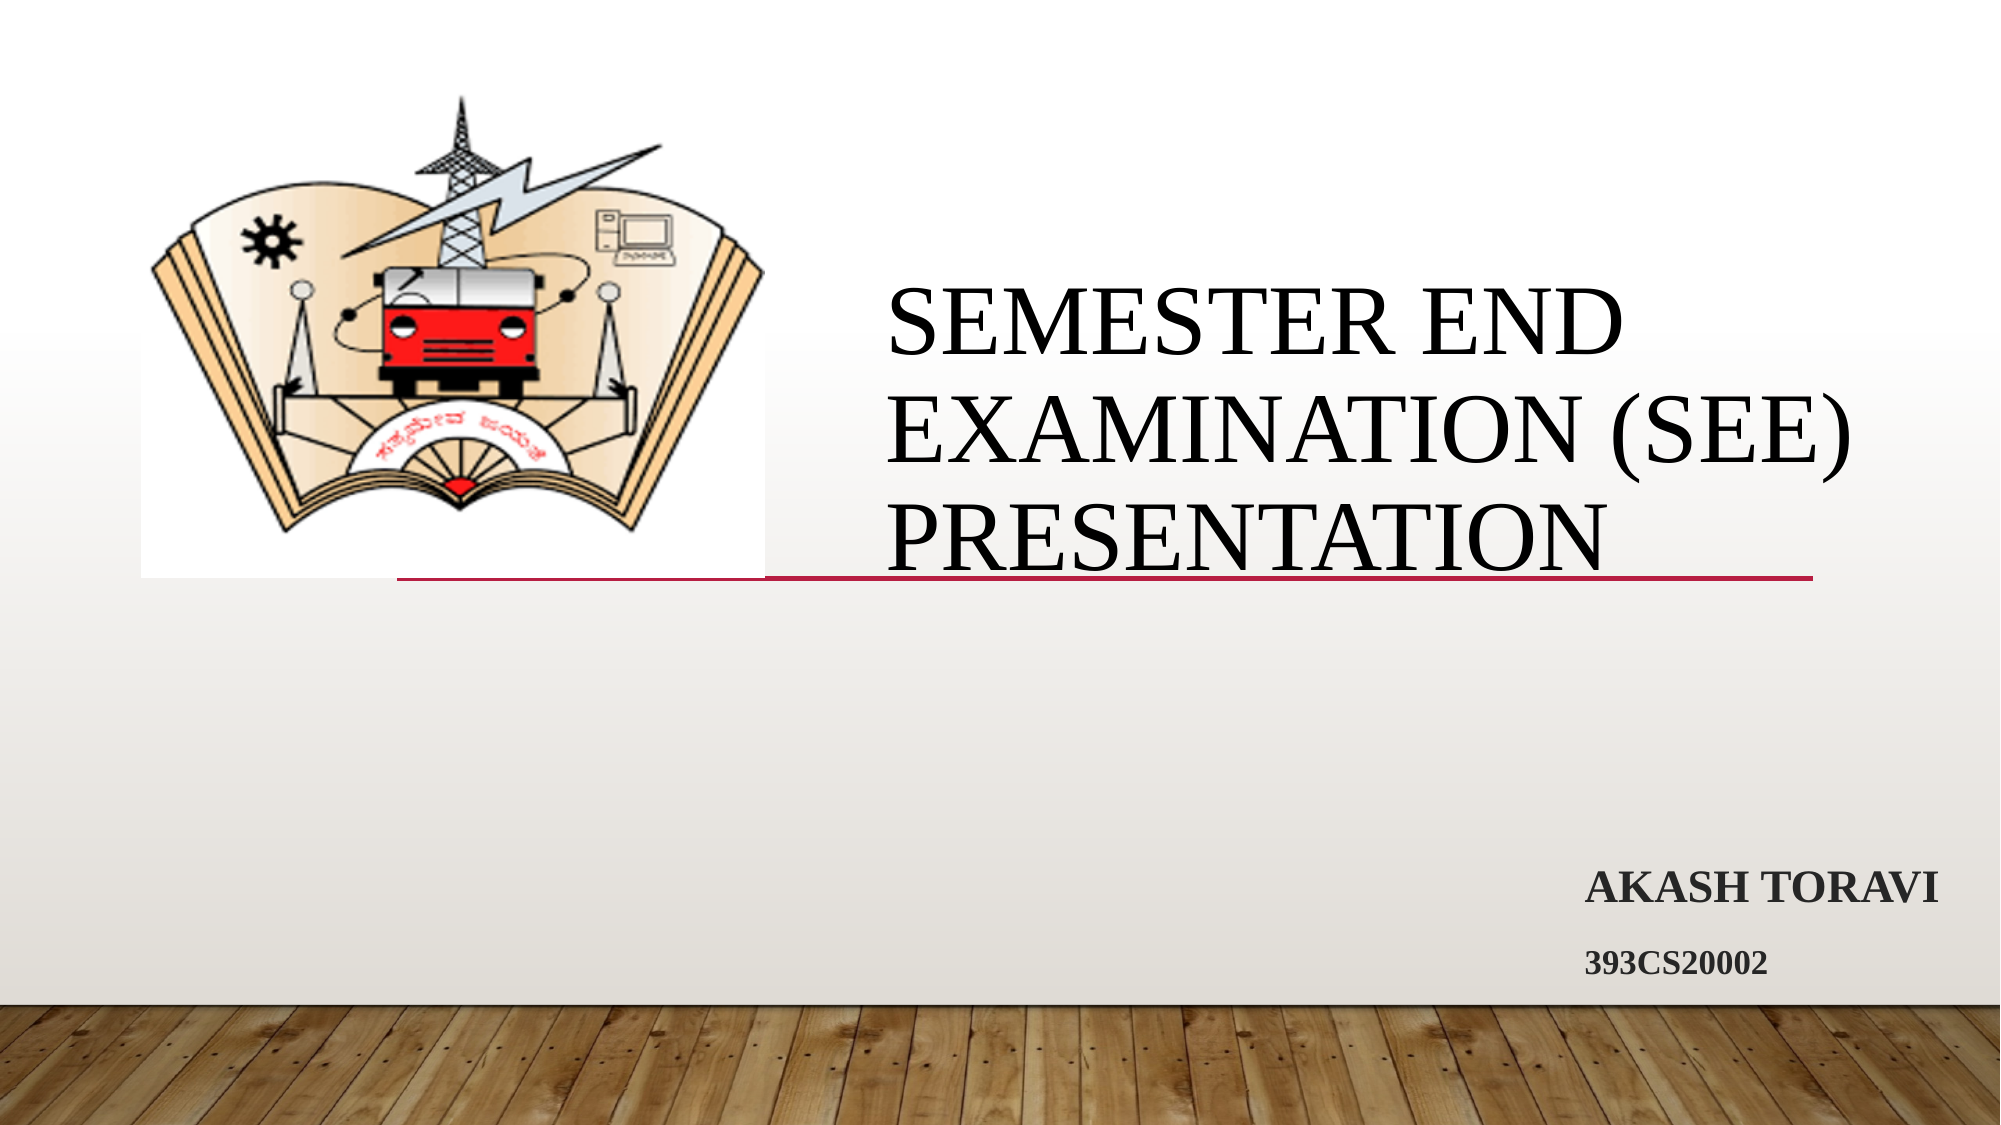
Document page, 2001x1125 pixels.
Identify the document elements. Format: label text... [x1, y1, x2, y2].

subtitle AKASH TORAVI 393CS20002 [1569, 830, 2000, 998]
picture [0, 1005, 2000, 1125]
picture [140, 45, 765, 578]
title Semester End Examination (SEE) PRESENTATION [870, 190, 1897, 592]
